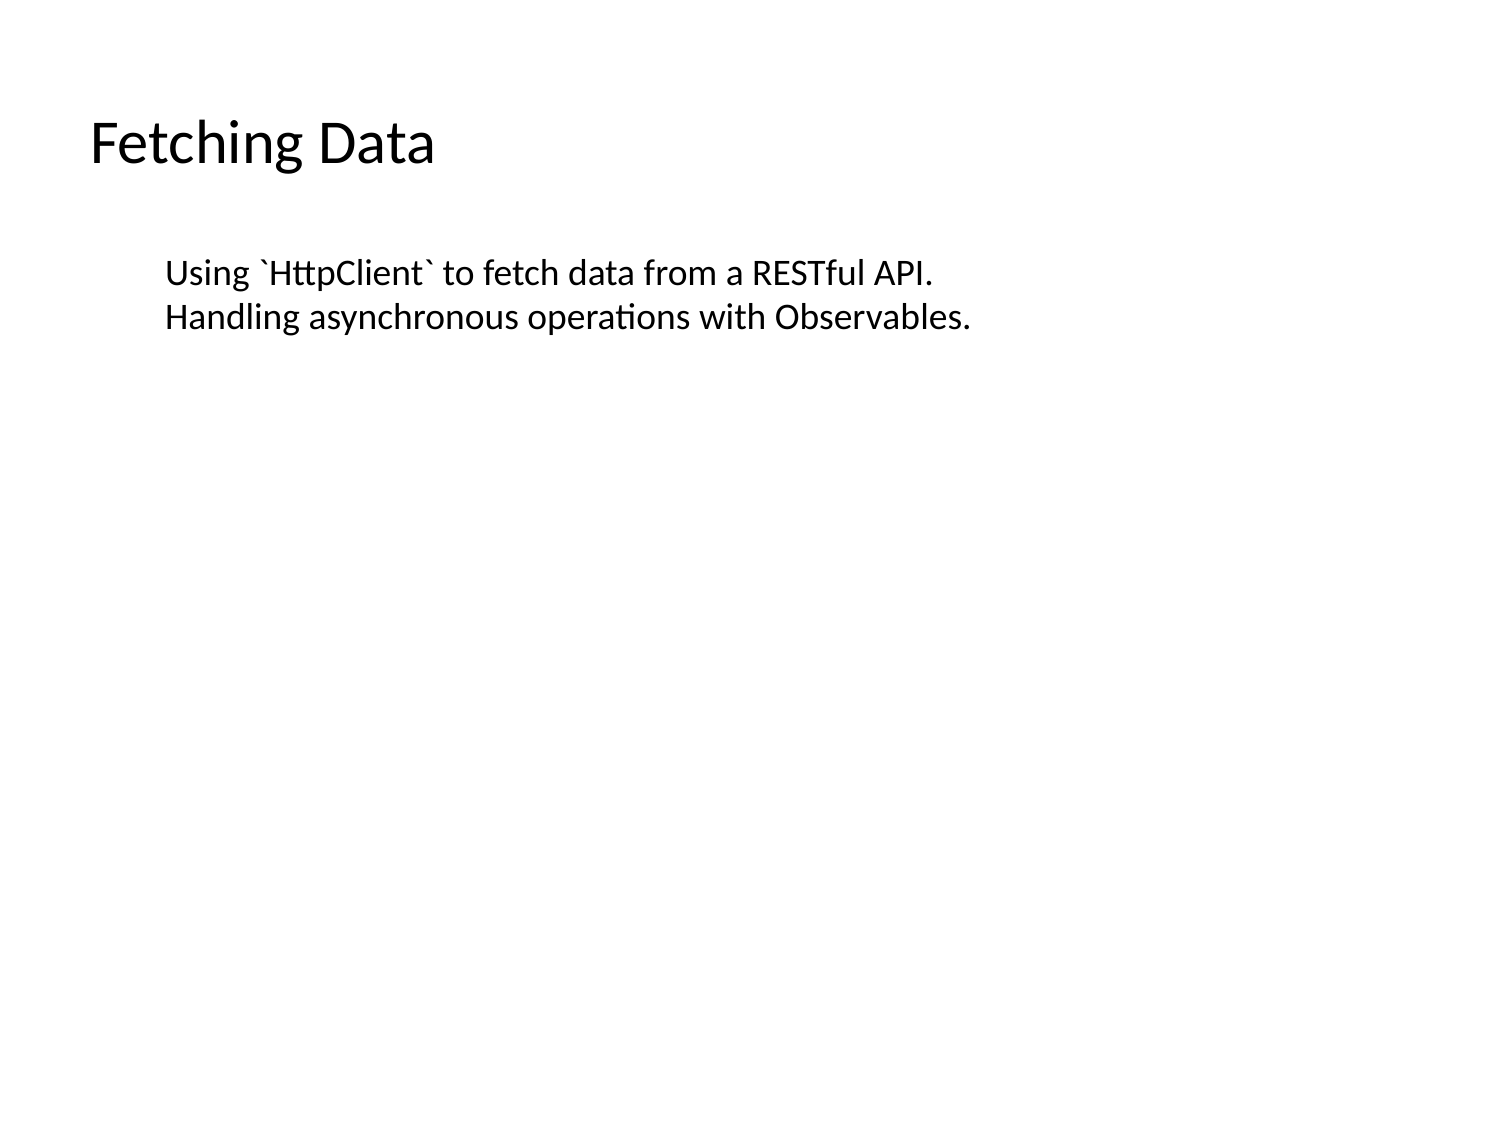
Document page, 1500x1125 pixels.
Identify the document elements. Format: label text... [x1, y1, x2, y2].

title Fetching Data [75, 45, 1425, 233]
text_box Using `HttpClient` to fetch data from a RESTful API. Handling asynchronous operations with Observables. [149, 149, 1500, 390]
